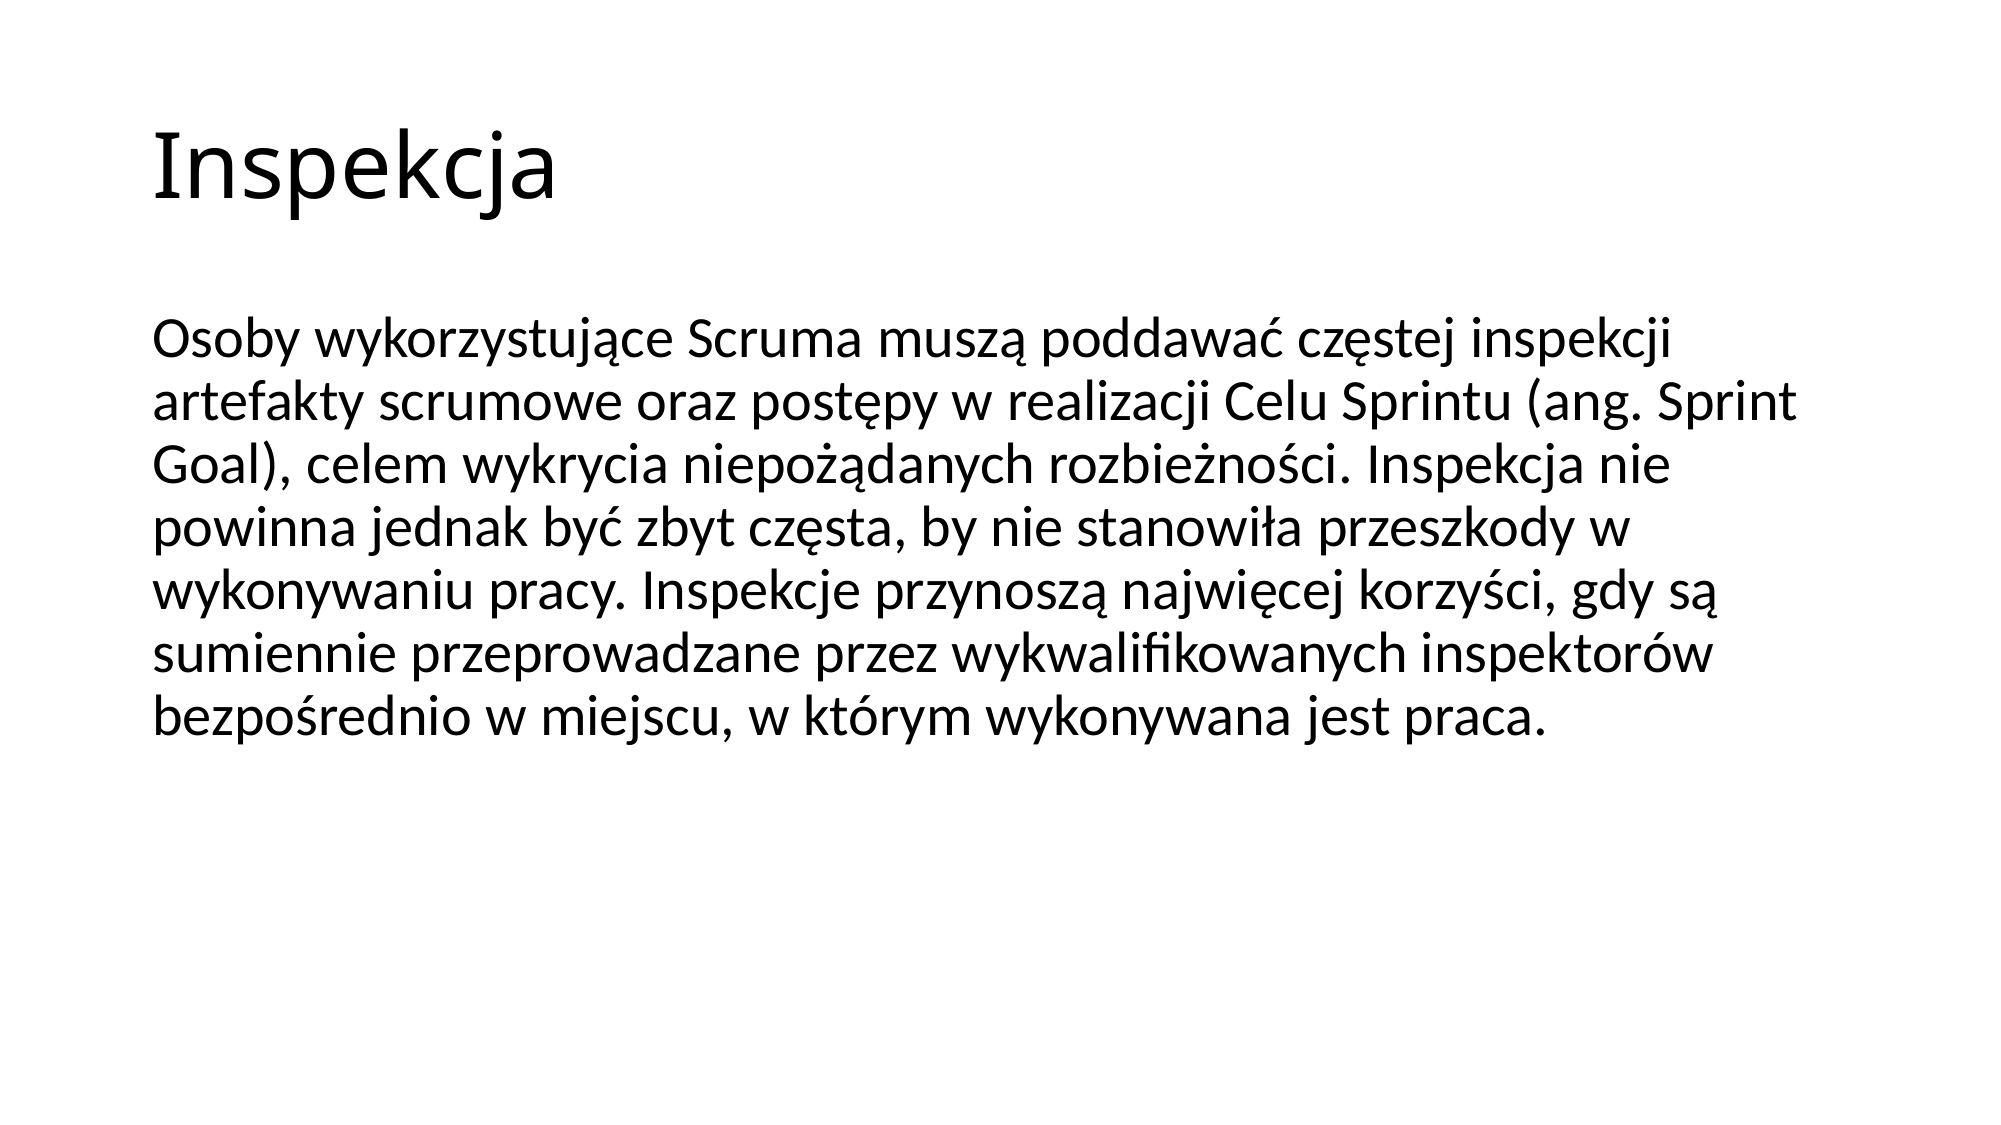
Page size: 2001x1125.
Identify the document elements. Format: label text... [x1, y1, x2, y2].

list Osoby wykorzystujące Scruma muszą poddawać częstej inspekcji artefakty scrumowe oraz postępy w realizacji Celu Sprintu (ang. Sprint Goal), celem wykrycia niepożądanych rozbieżności. Inspekcja nie powinna jednak być zbyt częsta, by nie stanowiła przeszkody w wykonywaniu pracy. Inspekcje przynoszą najwięcej korzyści, gdy są sumiennie przeprowadzane przez wykwalifikowanych inspektorów bezpośrednio w miejscu, w którym wykonywana jest praca. [137, 299, 1863, 1014]
title Inspekcja [137, 59, 1863, 278]
